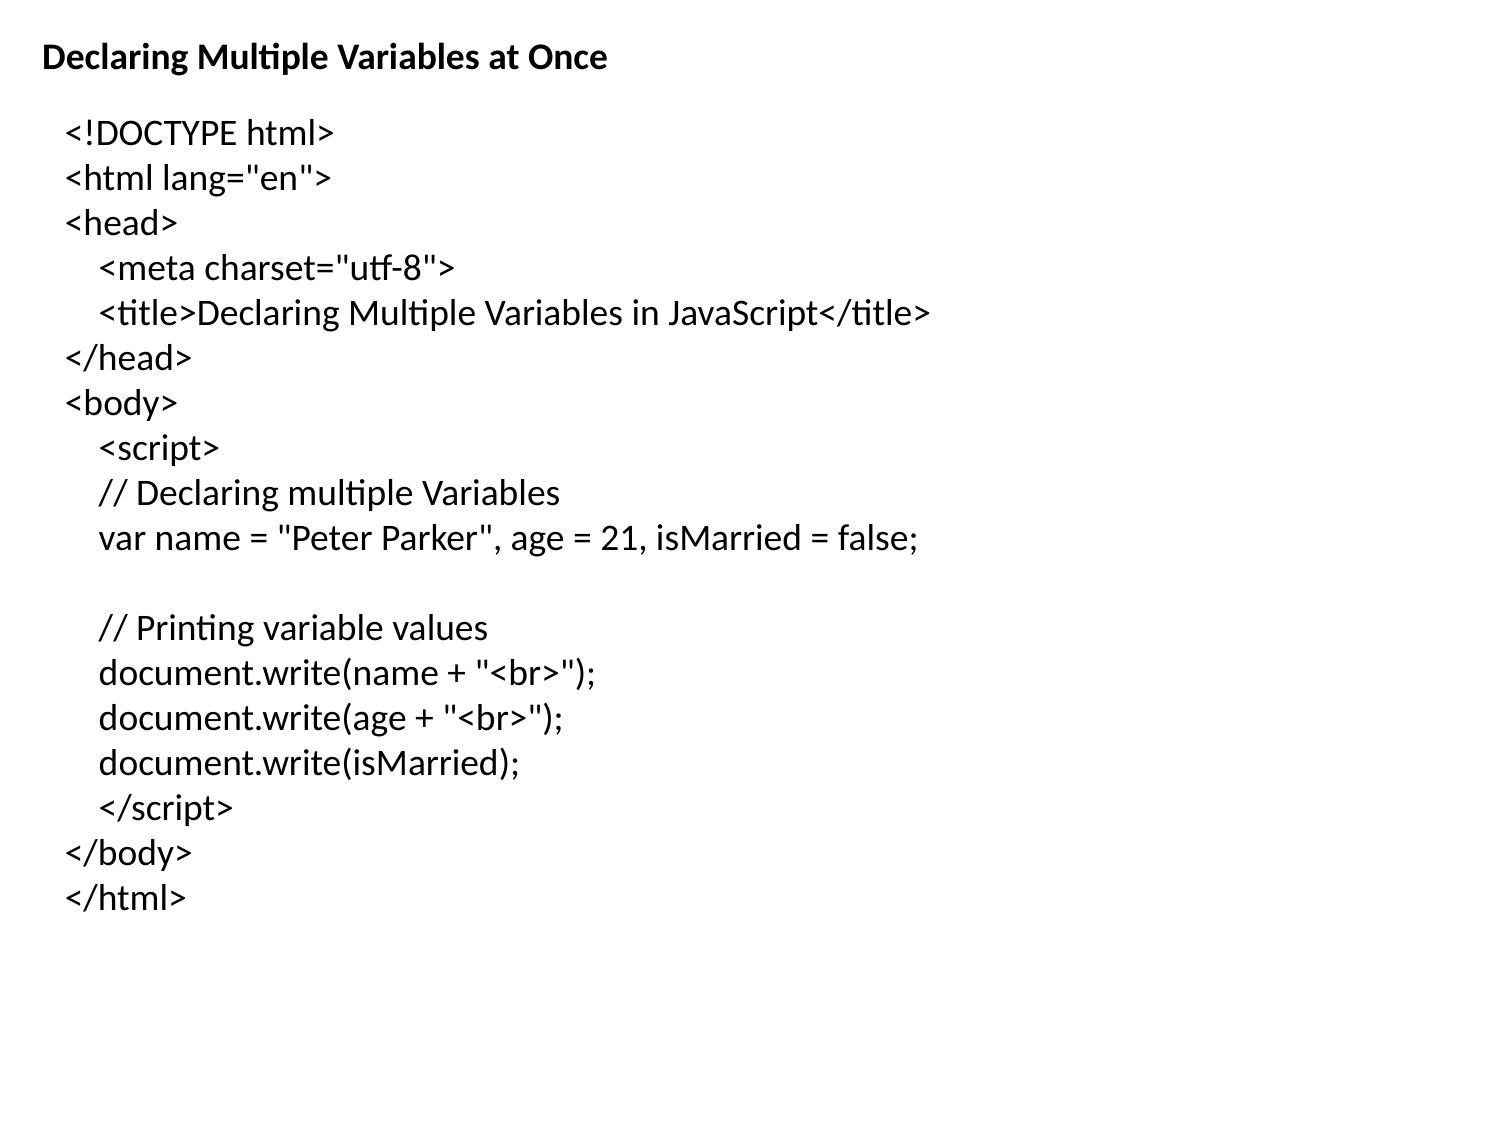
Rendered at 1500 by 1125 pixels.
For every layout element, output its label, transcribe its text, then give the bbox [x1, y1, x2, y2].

text_box <!DOCTYPE html> <html lang="en"> <head> <meta charset="utf-8"> <title>Declaring Multiple Variables in JavaScript</title> </head> <body> <script> // Declaring multiple Variables var name = "Peter Parker", age = 21, isMarried = false; // Printing variable values document.write(name + "<br>"); document.write(age + "<br>"); document.write(isMarried); </script> </body> </html> [50, 100, 1363, 926]
text_box Declaring Multiple Variables at Once [27, 24, 624, 85]
